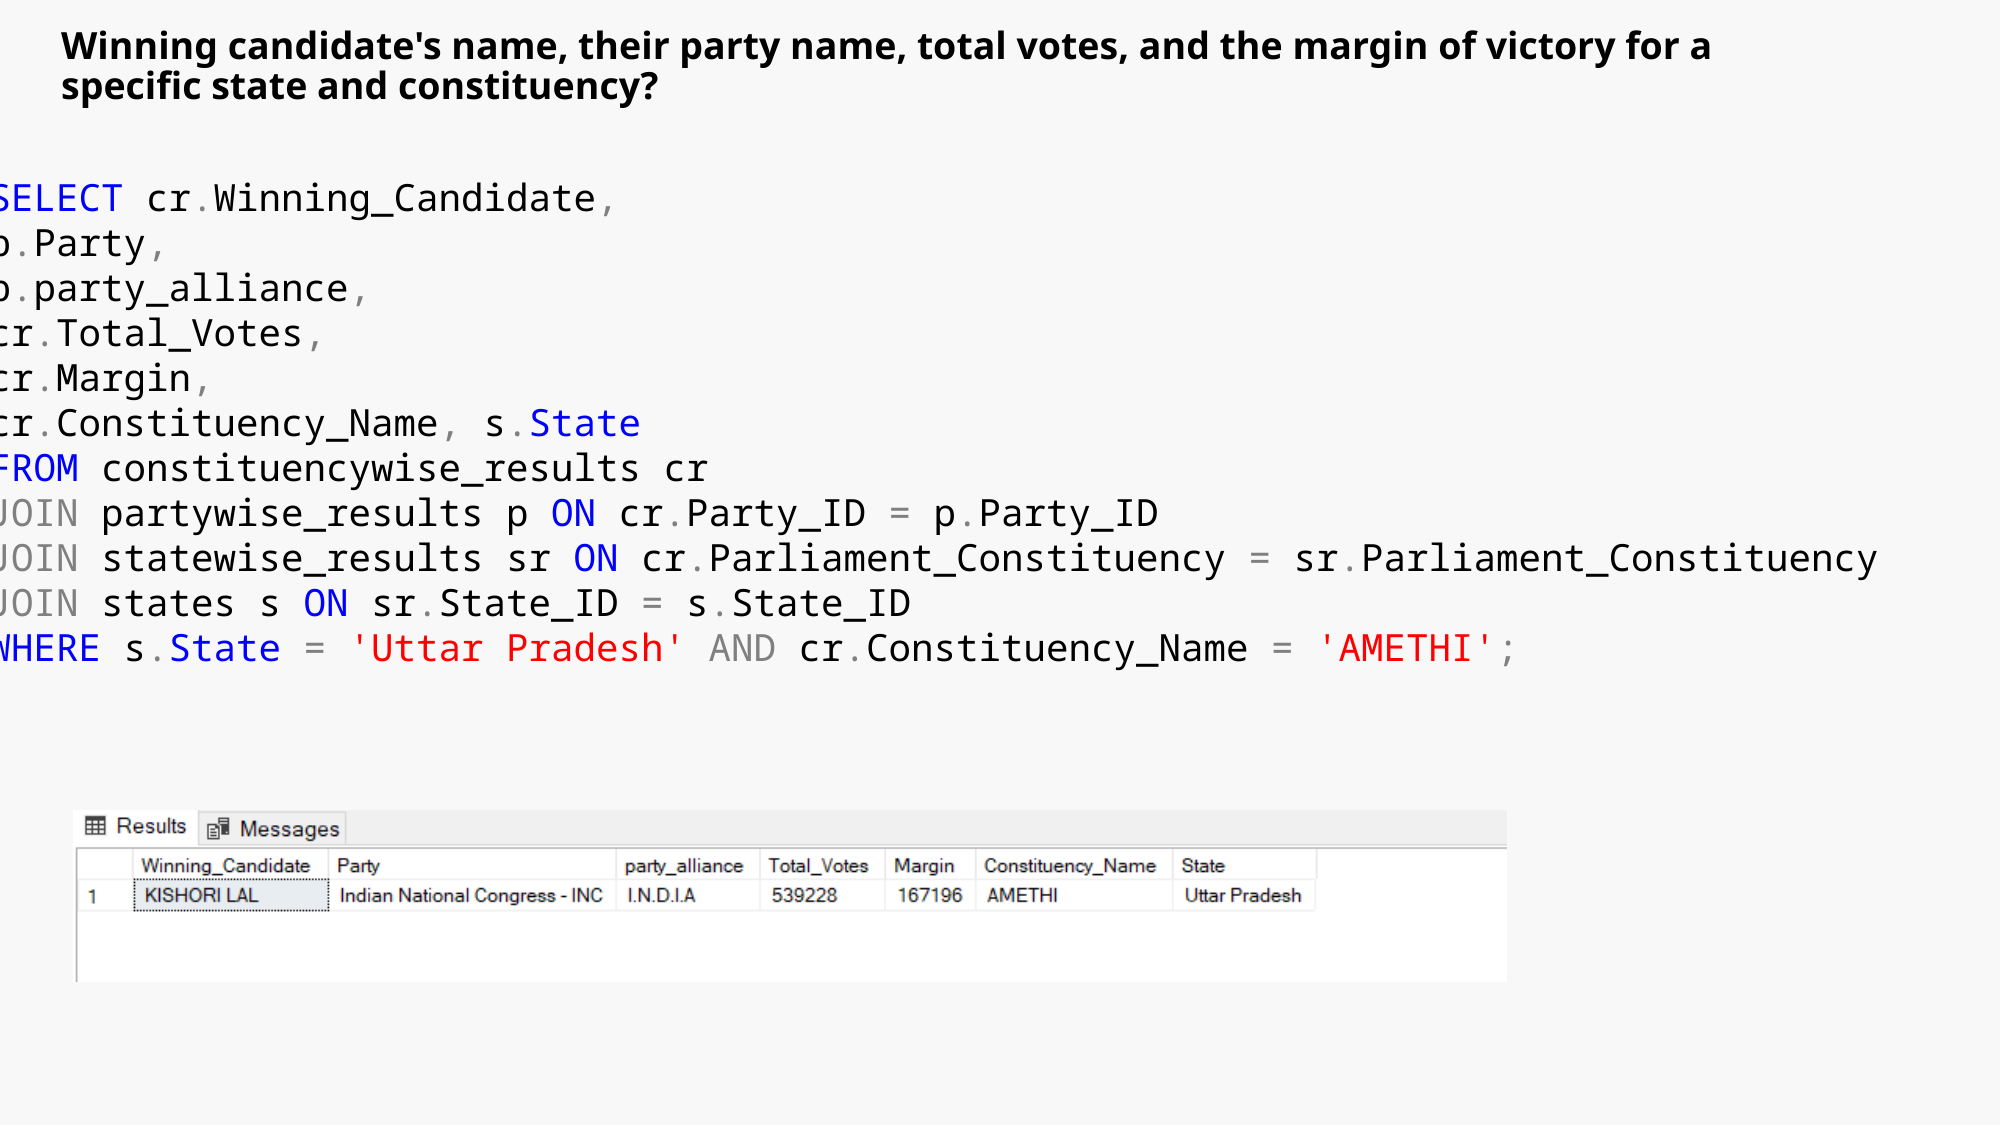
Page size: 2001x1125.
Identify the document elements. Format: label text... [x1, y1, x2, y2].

picture [73, 810, 1507, 983]
title Winning candidate's name, their party name, total votes, and the margin of victory for a specific state and constituency? [45, 24, 1771, 111]
text_box SELECT cr.Winning_Candidate, p.Party, p.party_alliance, cr.Total_Votes, cr.Margin, cr.Constituency_Name, s.State FROM constituencywise_results cr JOIN partywise_results p ON cr.Party_ID = p.Party_ID JOIN statewise_results sr ON cr.Parliament_Constituency = sr.Parliament_Constituency JOIN states s ON sr.State_ID = s.State_ID WHERE s.State = 'Uttar Pradesh' AND cr.Constituency_Name = 'AMETHI'; [0, 166, 1894, 676]
